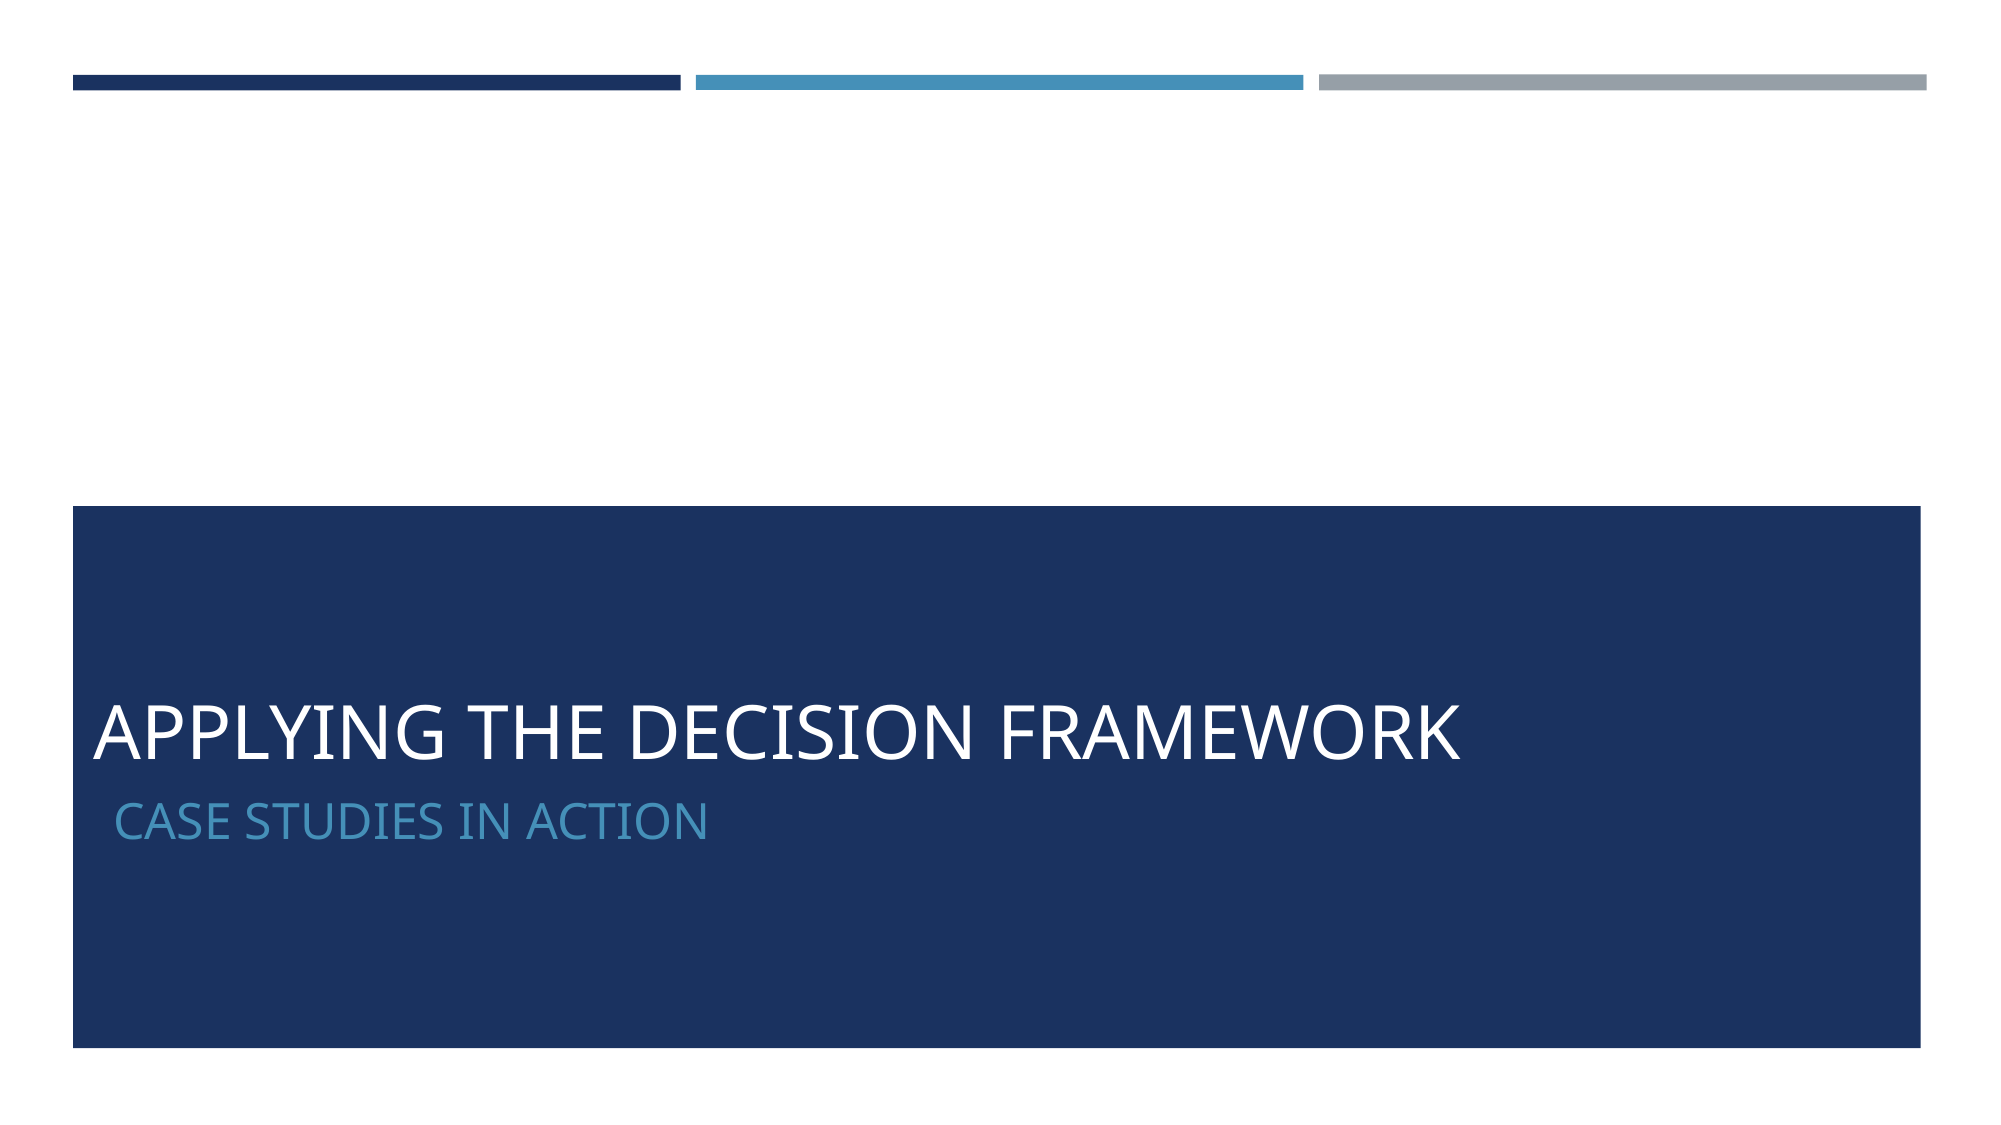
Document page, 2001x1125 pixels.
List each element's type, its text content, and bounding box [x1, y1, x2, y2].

subtitle CASE STUDIES IN ACTION [98, 781, 1902, 879]
title APPLYING THE DECISION FRAMEWORK [78, 539, 1882, 782]
